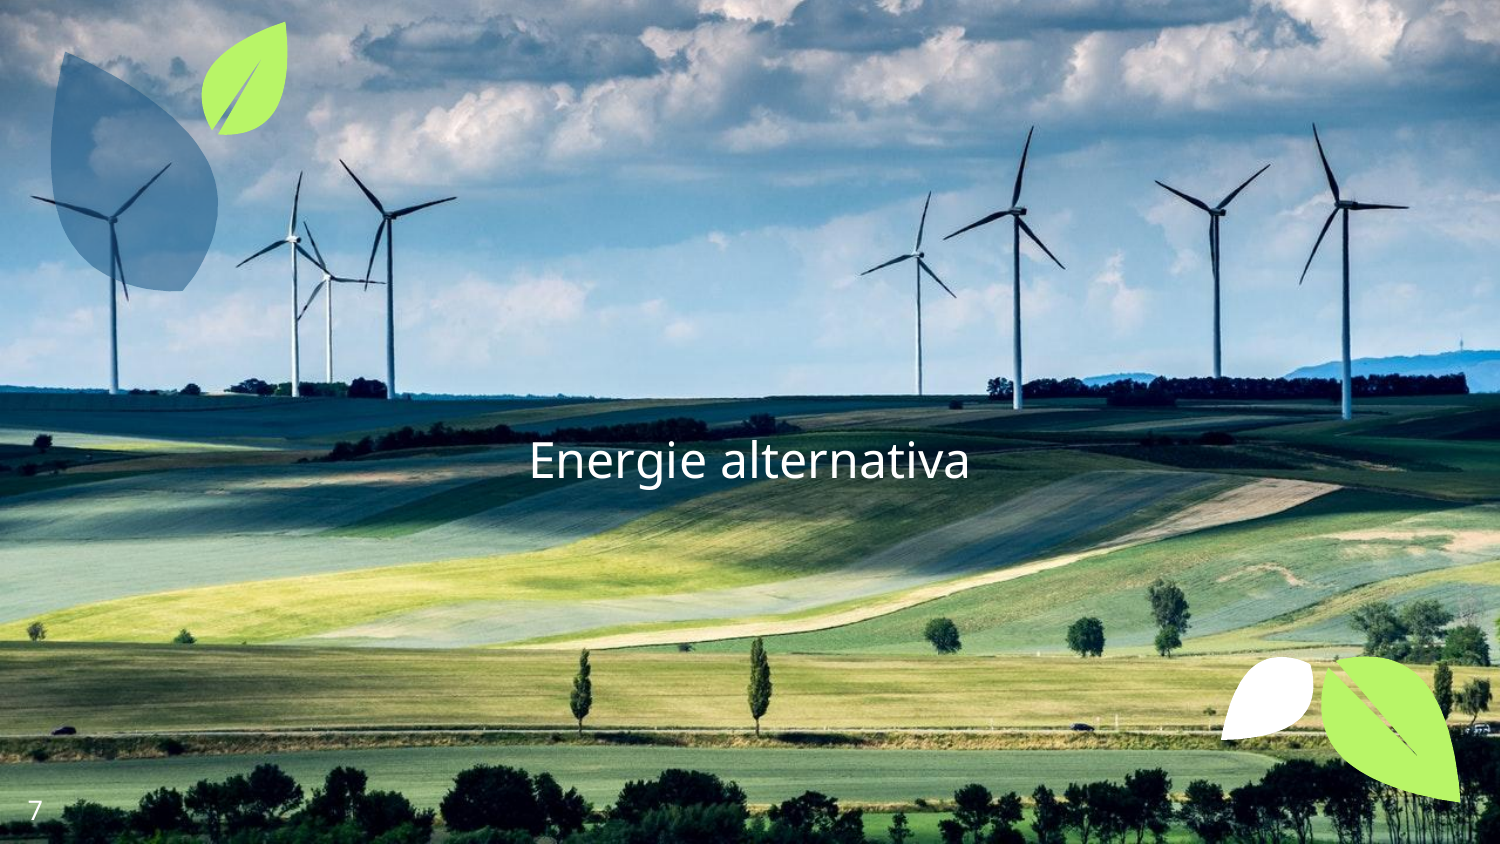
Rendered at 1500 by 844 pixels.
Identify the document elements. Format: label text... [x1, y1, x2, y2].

title Energie alternativa [0, 392, 1500, 526]
slide_number 7 [12, 779, 103, 844]
picture [0, 526, 1500, 844]
picture [0, 0, 1500, 392]
